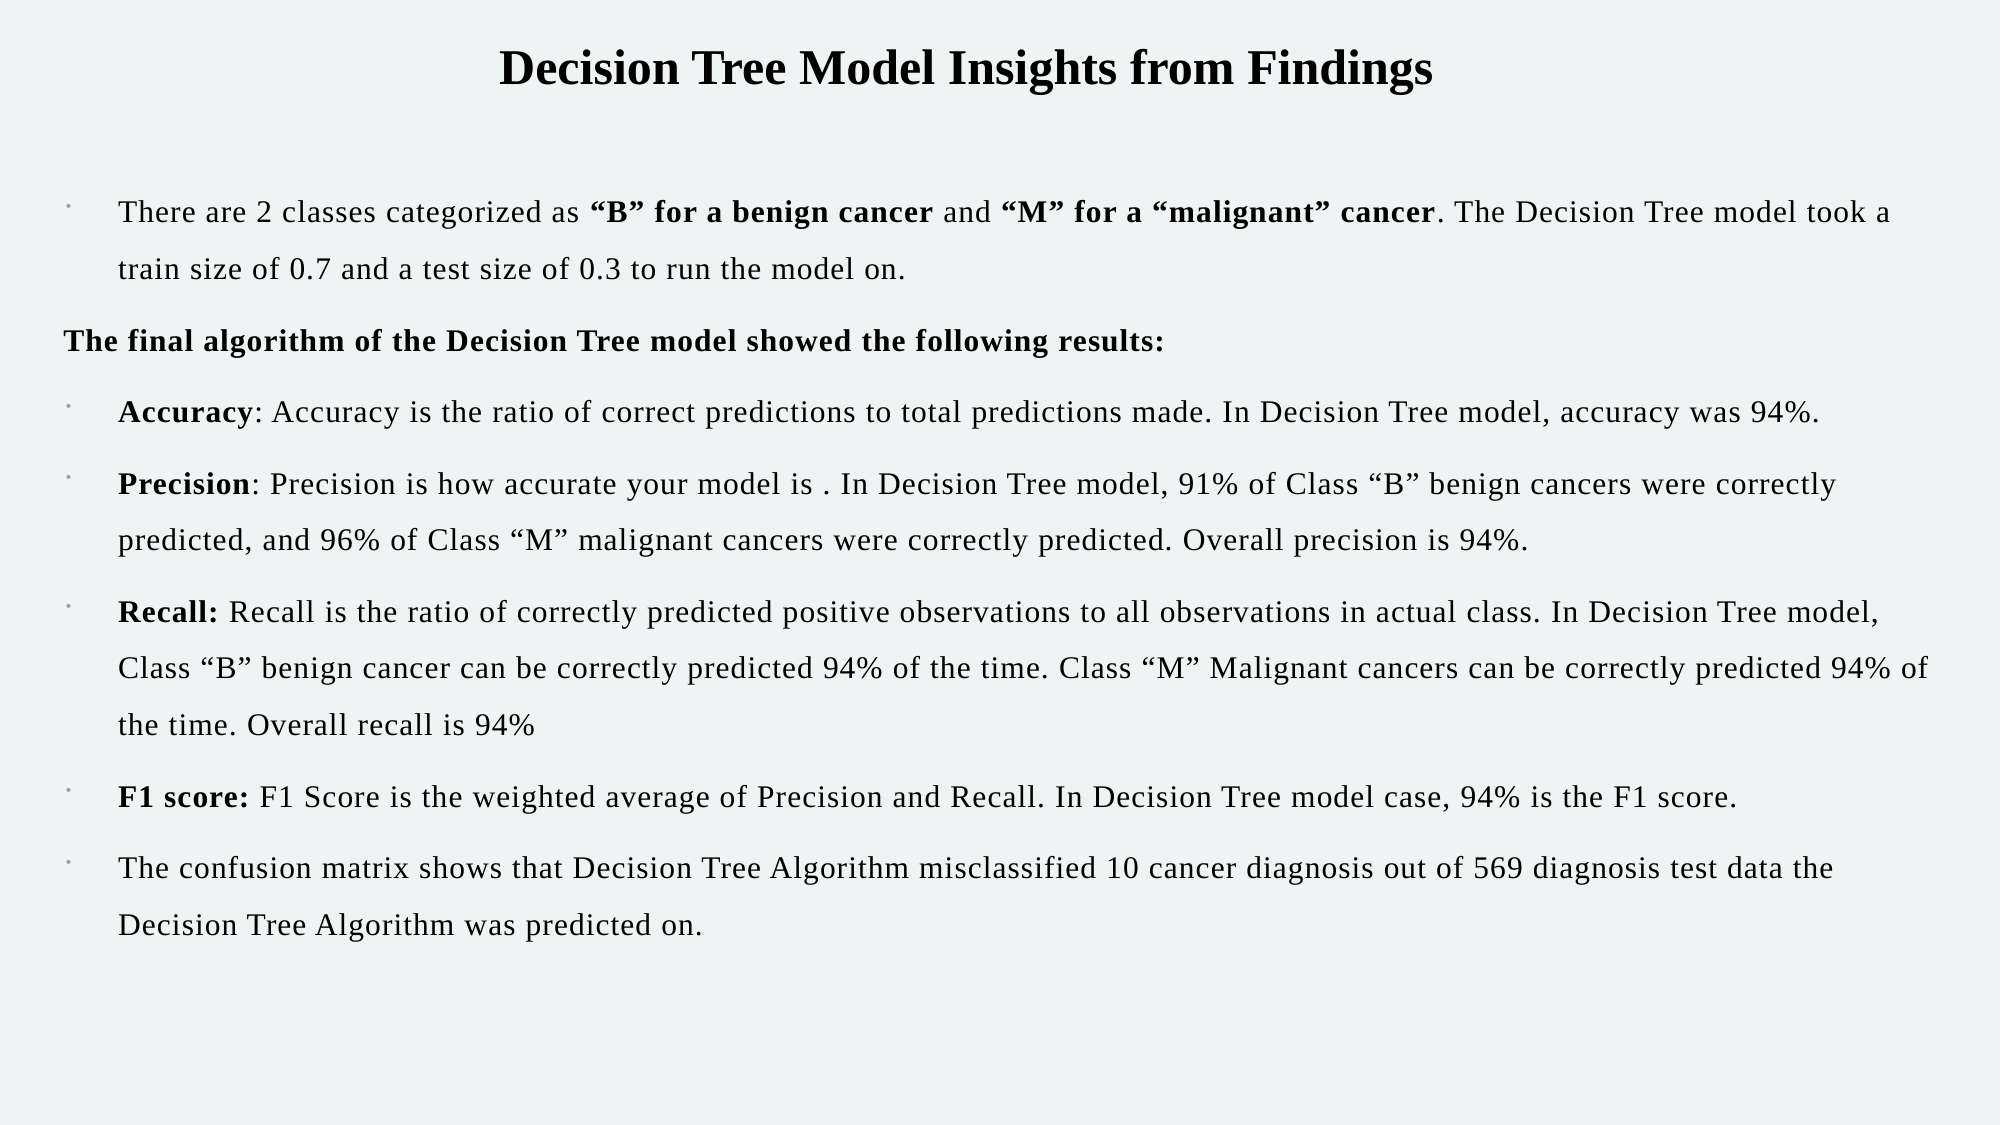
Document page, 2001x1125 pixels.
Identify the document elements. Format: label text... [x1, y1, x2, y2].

text_box Decision Tree Model Insights from Findings [466, 27, 1467, 102]
text_box There are 2 classes categorized as “B” for a benign cancer and “M” for a “malignant” cancer. The Decision Tree model took a train size of 0.7 and a test size of 0.3 to run the model on. The final algorithm of the Decision Tree model showed the following results: Accuracy: Accuracy is the ratio of correct predictions to total predictions made. In Decision Tree model, accuracy was 94%. Precision: Precision is how accurate your model is . In Decision Tree model, 91% of Class “B” benign cancers were correctly predicted, and 96% of Class “M” malignant cancers were correctly predicted. Overall precision is 94%. Recall: Recall is the ratio of correctly predicted positive observations to all observations in actual class. In Decision Tree model, Class “B” benign cancer can be correctly predicted 94% of the time. Class “M” Malignant cancers can be correctly predicted 94% of the time. Overall recall is 94% F1 score: F1 Score is the weighted average of Precision and Recall. In Decision Tree model case, 94% is the F1 score. The confusion matrix shows that Decision Tree Algorithm misclassified 10 cancer diagnosis out of 569 diagnosis test data the Decision Tree Algorithm was predicted on. [48, 165, 1952, 960]
